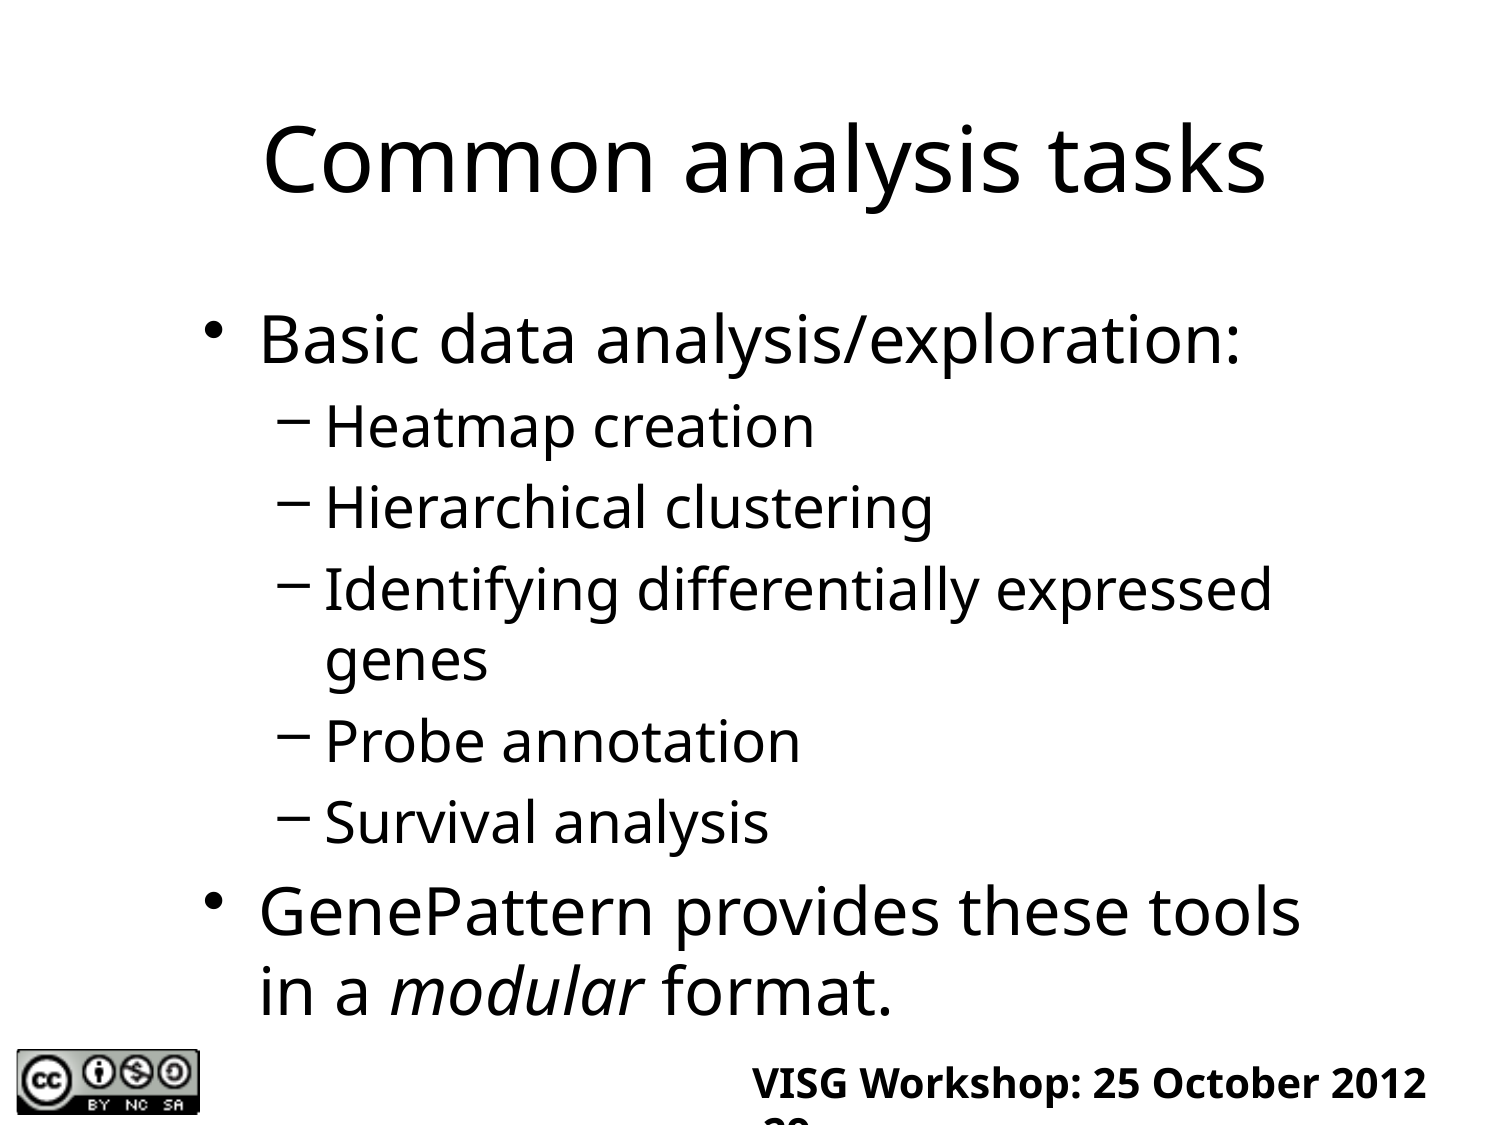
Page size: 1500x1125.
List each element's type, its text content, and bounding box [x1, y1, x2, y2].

list Basic data analysis/exploration: Heatmap creation Hierarchical clustering Identifying differentially expressed genes Probe annotation Survival analysis GenePattern provides these tools in a modular format. [187, 289, 1344, 965]
title Common analysis tasks [187, 62, 1344, 251]
picture [16, 1049, 200, 1115]
